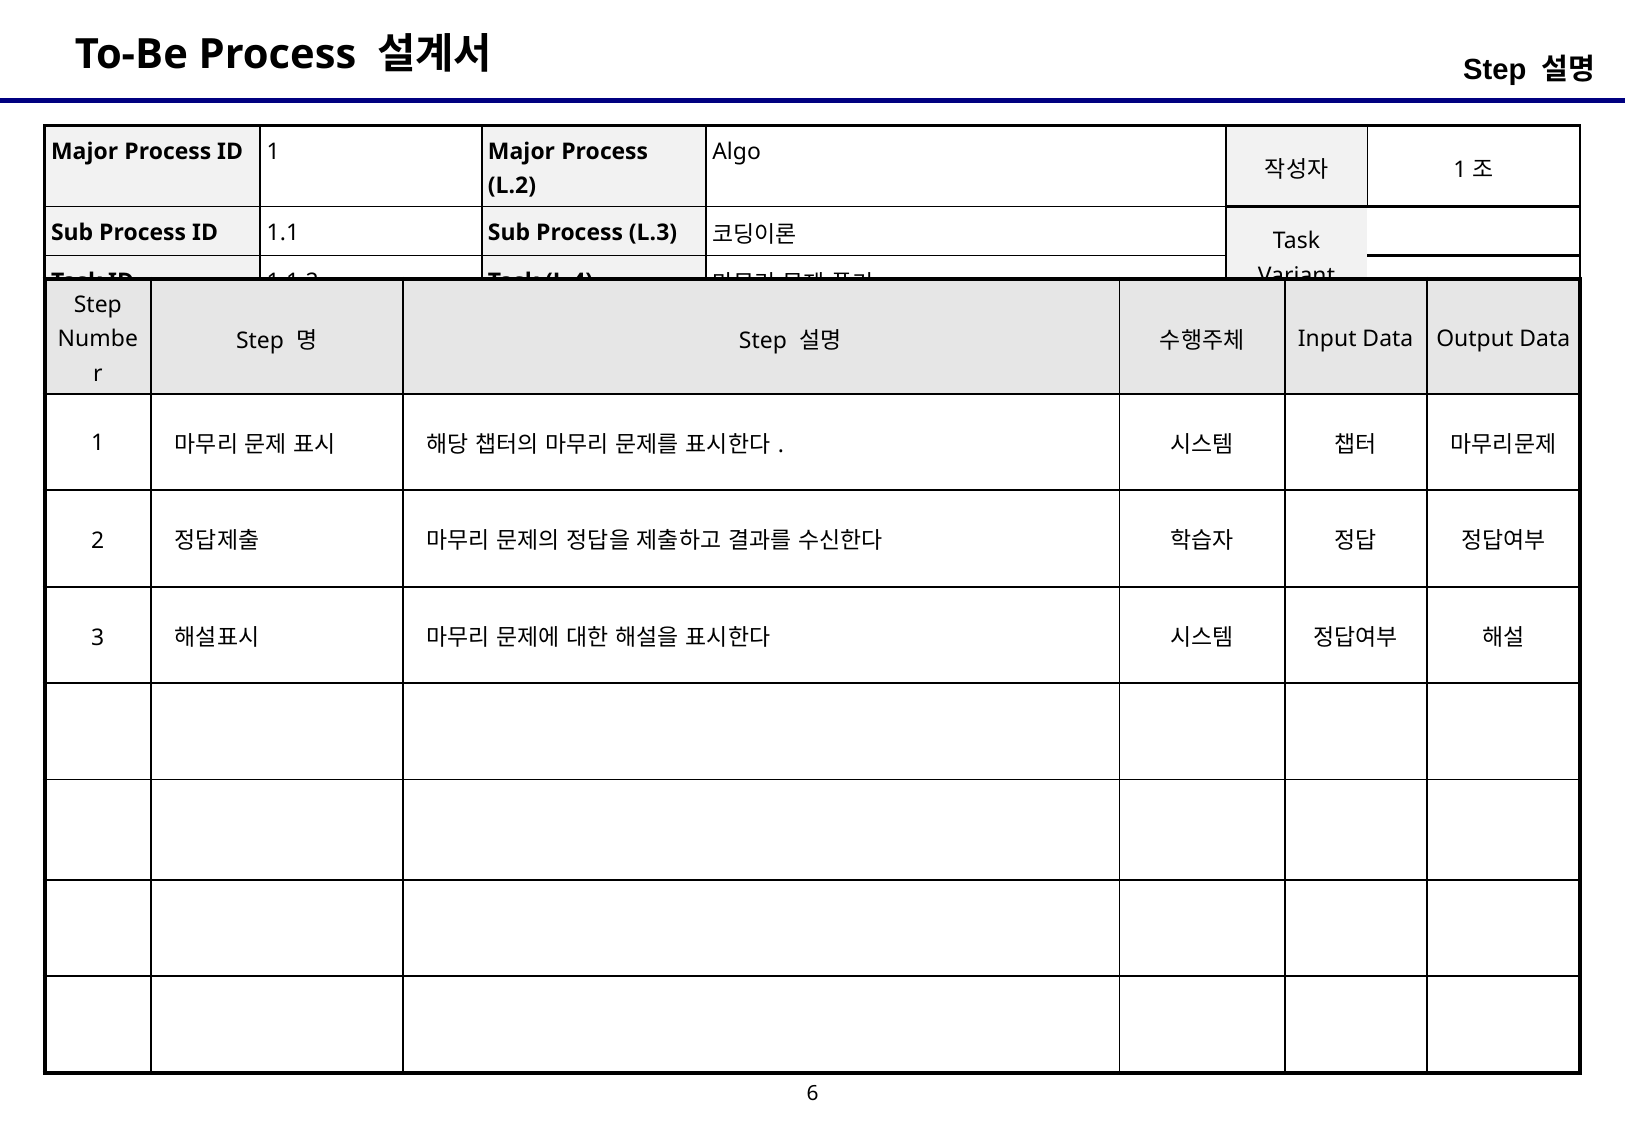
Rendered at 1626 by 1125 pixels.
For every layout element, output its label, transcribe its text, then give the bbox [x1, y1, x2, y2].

table_cell 1.1.2 [261, 256, 481, 277]
table_cell [47, 977, 150, 1071]
table_cell [1286, 780, 1426, 879]
table_cell [1286, 881, 1426, 975]
table_cell 정답제출 [152, 491, 402, 586]
table_header 수행주체 [1120, 281, 1284, 393]
table_cell 3 [47, 588, 150, 682]
table_cell [152, 977, 402, 1071]
table_cell [47, 881, 150, 975]
table_cell [1428, 881, 1578, 975]
table_cell [1120, 780, 1284, 879]
table_cell [1120, 977, 1284, 1071]
table_cell 마무리 문제의 정답을 제출하고 결과를 수신한다 [404, 491, 1119, 586]
table_cell [1428, 780, 1578, 879]
table_cell 해당 챕터의 마무리 문제를 표시한다. [404, 395, 1119, 489]
table_cell 시스템 [1120, 395, 1284, 489]
table_cell [1428, 684, 1578, 779]
table_cell [152, 881, 402, 975]
table_cell [1120, 881, 1284, 975]
table_cell [152, 684, 402, 779]
table_cell 학습자 [1120, 491, 1284, 586]
table_cell 챕터 [1286, 395, 1426, 489]
table_cell 코딩이론 [707, 207, 1225, 255]
table_cell [1428, 977, 1578, 1071]
table_header Input Data [1286, 281, 1426, 393]
table_cell 해설표시 [152, 588, 402, 682]
table_cell 2 [47, 491, 150, 586]
table_cell [152, 780, 402, 879]
table_header Major Process (L.2) [483, 127, 705, 206]
table_header 1 [261, 127, 481, 206]
list Step 설명 [1107, 42, 1604, 102]
table_header 작성자 [1227, 127, 1367, 205]
table_cell Task Variant [1227, 208, 1367, 277]
table_header Output Data [1428, 281, 1578, 393]
table_cell [1286, 684, 1426, 779]
table_cell [404, 977, 1119, 1071]
table_header Step 설명 [404, 281, 1119, 393]
table_header 1조 [1368, 127, 1579, 205]
table_cell [404, 881, 1119, 975]
table_cell 정답 [1286, 491, 1426, 586]
table_cell 정답여부 [1286, 588, 1426, 682]
table_cell Task (L.4) [483, 256, 705, 277]
table_cell Sub Process (L.3) [483, 207, 705, 255]
table_header Step Number [47, 281, 150, 393]
table_cell 해설 [1428, 588, 1578, 682]
table_header Step 명 [152, 281, 402, 393]
table_header Algo [707, 127, 1225, 206]
table_cell 마무리문제 [1428, 395, 1578, 489]
table_cell 1.1 [261, 207, 481, 255]
table_cell [1286, 977, 1426, 1071]
table_cell [1367, 257, 1579, 277]
table_header Major Process ID [46, 127, 259, 206]
table_cell 정답여부 [1428, 491, 1578, 586]
table_cell 시스템 [1120, 588, 1284, 682]
table_cell [1120, 684, 1284, 779]
table_cell [47, 684, 150, 779]
table_cell Sub Process ID [46, 207, 259, 255]
table_cell 마무리 문제 표시 [152, 395, 402, 489]
table_cell 마무리 문제 풀기 [707, 256, 1225, 277]
table_cell Task ID [46, 256, 259, 277]
table_cell [47, 780, 150, 879]
table_cell [404, 684, 1119, 779]
table_cell [1367, 208, 1579, 254]
table_cell 1 [47, 395, 150, 489]
table_cell 마무리 문제에 대한 해설을 표시한다 [404, 588, 1119, 682]
table_cell [404, 780, 1119, 879]
